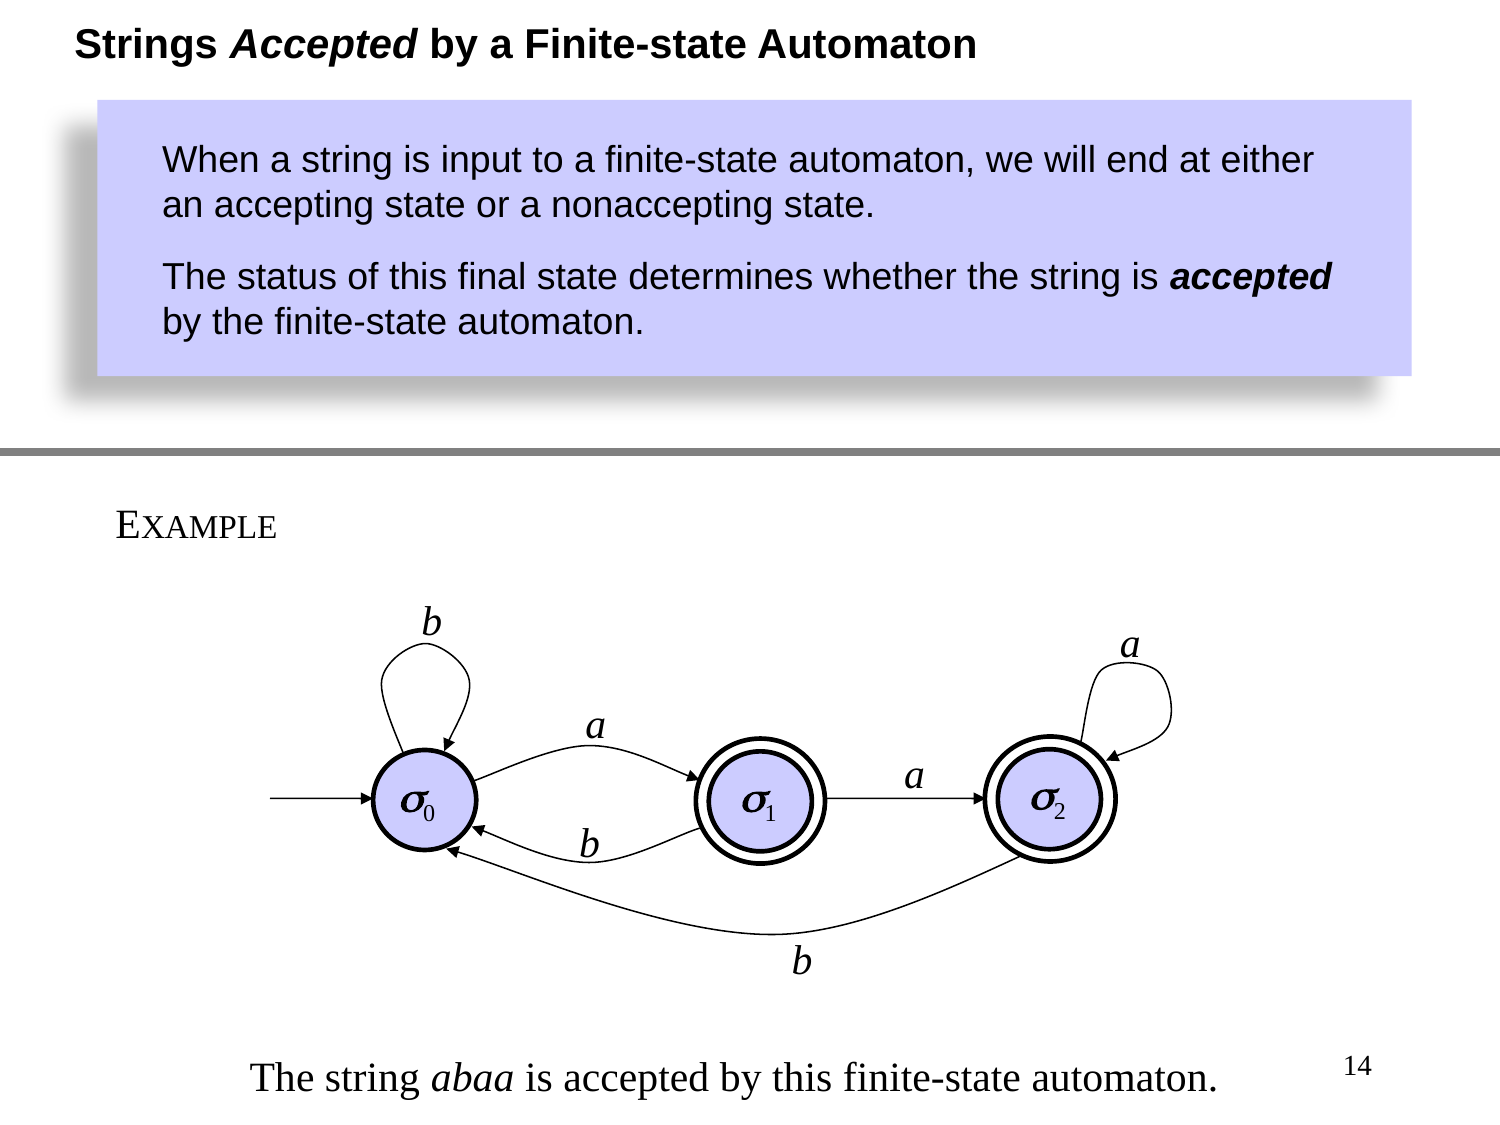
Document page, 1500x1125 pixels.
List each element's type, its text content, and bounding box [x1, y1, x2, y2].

slide_number 14 [1074, 1038, 1388, 1115]
text_box [97, 99, 1412, 377]
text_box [269, 586, 1172, 992]
text_box When a string is input to a finite-state automaton, we will end at either an accepting state or a nonaccepting state. The status of this final state determines whether the string is accepted by the finite-state automaton. [147, 127, 1358, 350]
text_box EXAMPLE [100, 489, 326, 555]
text_box The string abaa is accepted by this finite-state automaton. [234, 1041, 1234, 1107]
text_box Strings Accepted by a Finite-state Automaton [59, 9, 993, 75]
